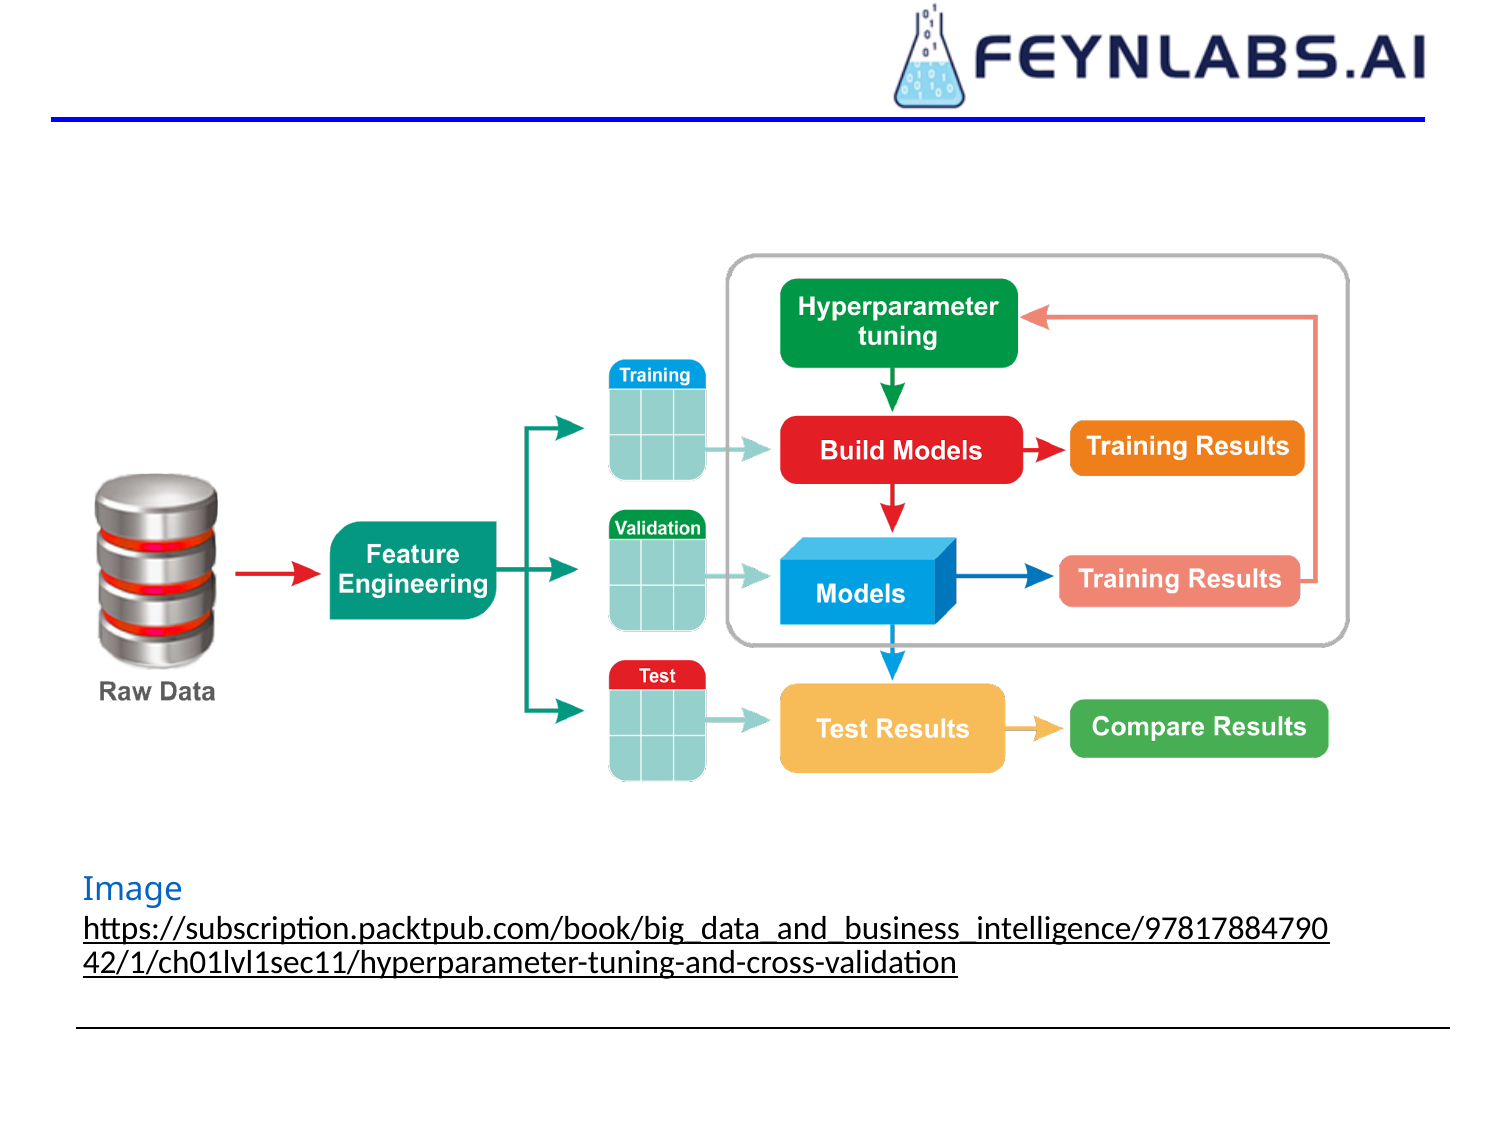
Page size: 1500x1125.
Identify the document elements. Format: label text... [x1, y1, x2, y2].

text_box Image https://subscription.packtpub.com/book/big_data_and_business_intelligence/9781788479042/1/ch01lvl1sec11/hyperparameter-tuning-and-cross-validation [67, 836, 1350, 978]
picture [69, 253, 1350, 783]
picture [888, 0, 1434, 113]
